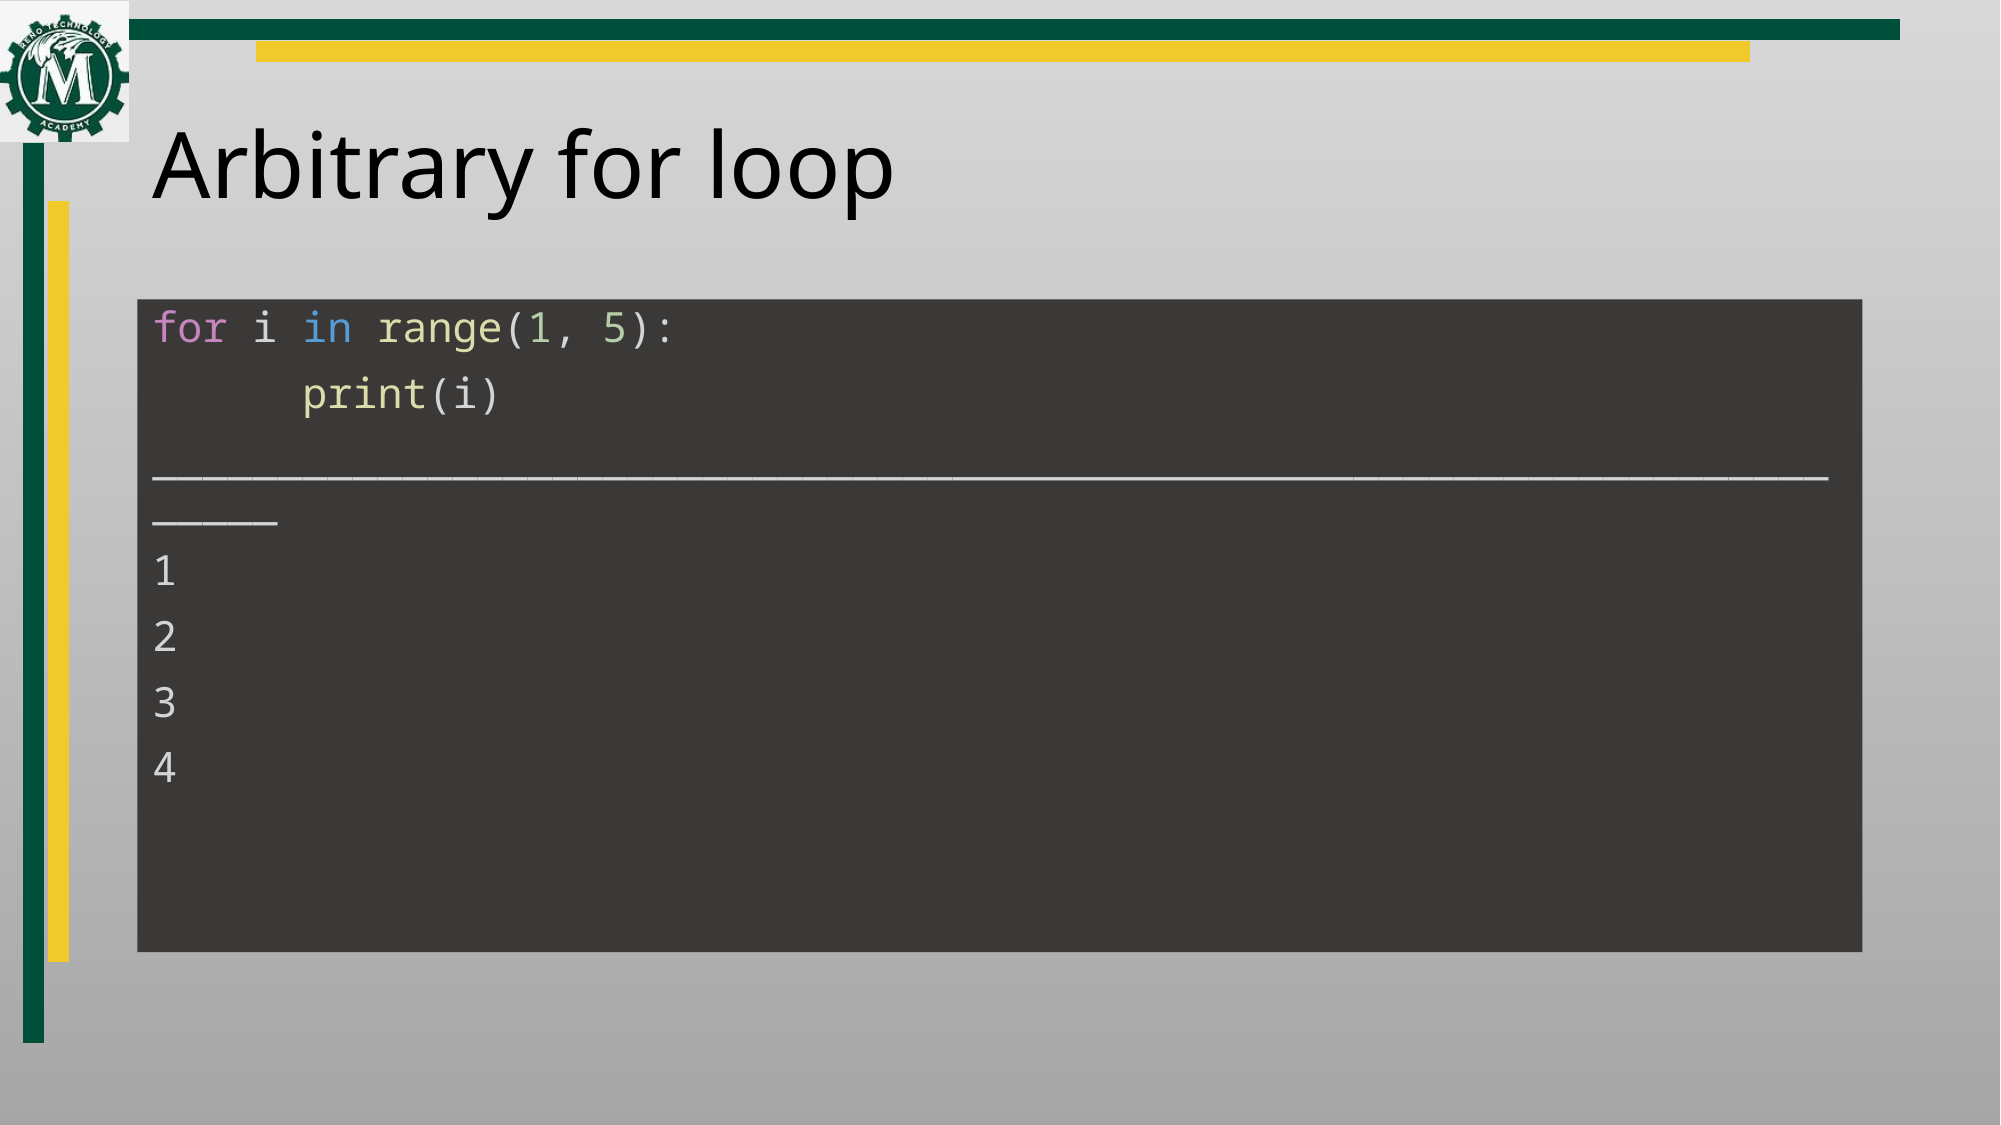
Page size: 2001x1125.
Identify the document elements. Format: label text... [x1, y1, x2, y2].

picture [0, 1, 129, 142]
list for i in range(1, 5): print(i) ________________________________________________________________________ 1 2 3 4 [137, 299, 1863, 953]
title Arbitrary for loop [137, 59, 1863, 278]
